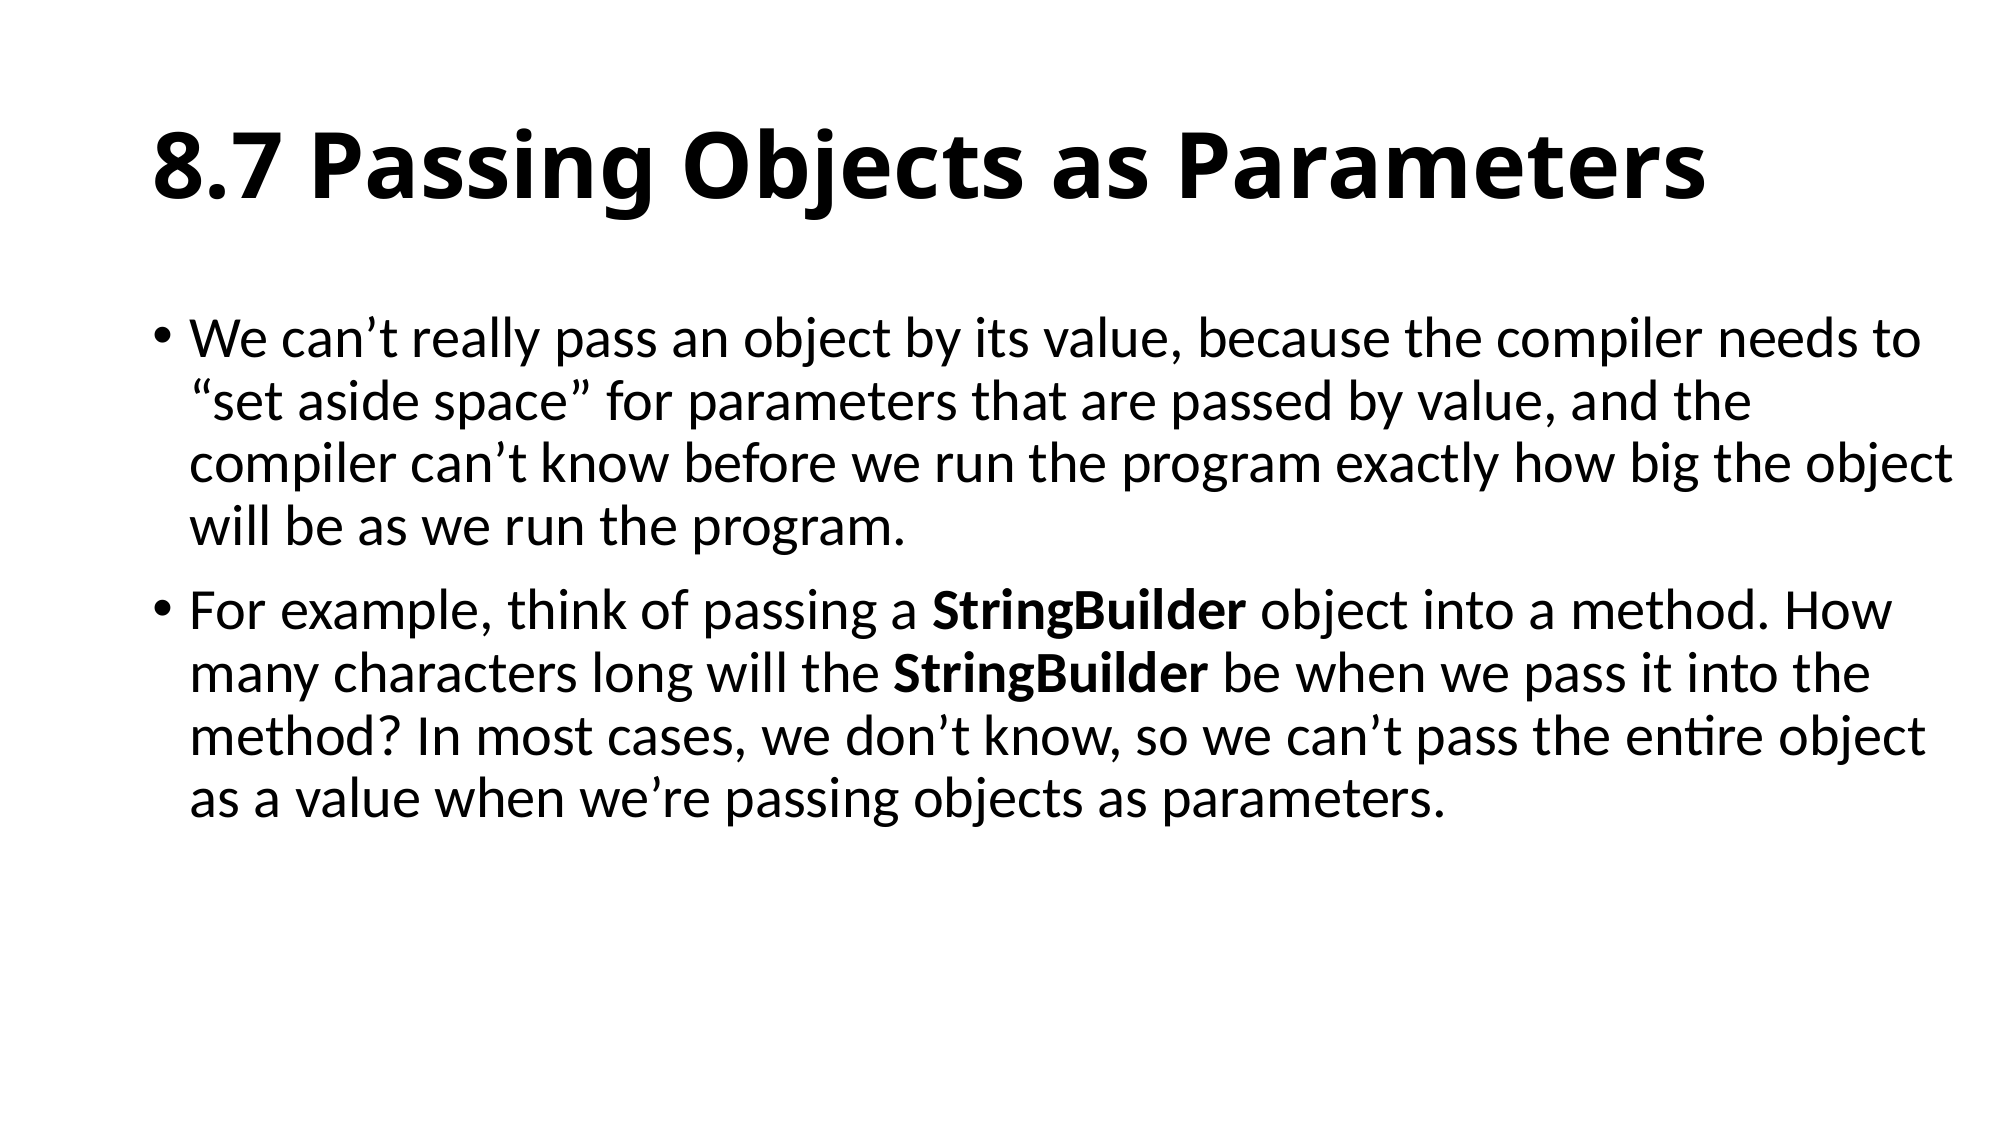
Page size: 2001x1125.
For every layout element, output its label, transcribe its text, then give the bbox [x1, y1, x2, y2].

title 8.7 Passing Objects as Parameters [137, 59, 1863, 278]
list We can’t really pass an object by its value, because the compiler needs to “set aside space” for parameters that are passed by value, and the compiler can’t know before we run the program exactly how big the object will be as we run the program. For example, think of passing a StringBuilder object into a method. How many characters long will the StringBuilder be when we pass it into the method? In most cases, we don’t know, so we can’t pass the entire object as a value when we’re passing objects as parameters. [137, 299, 1984, 1110]
